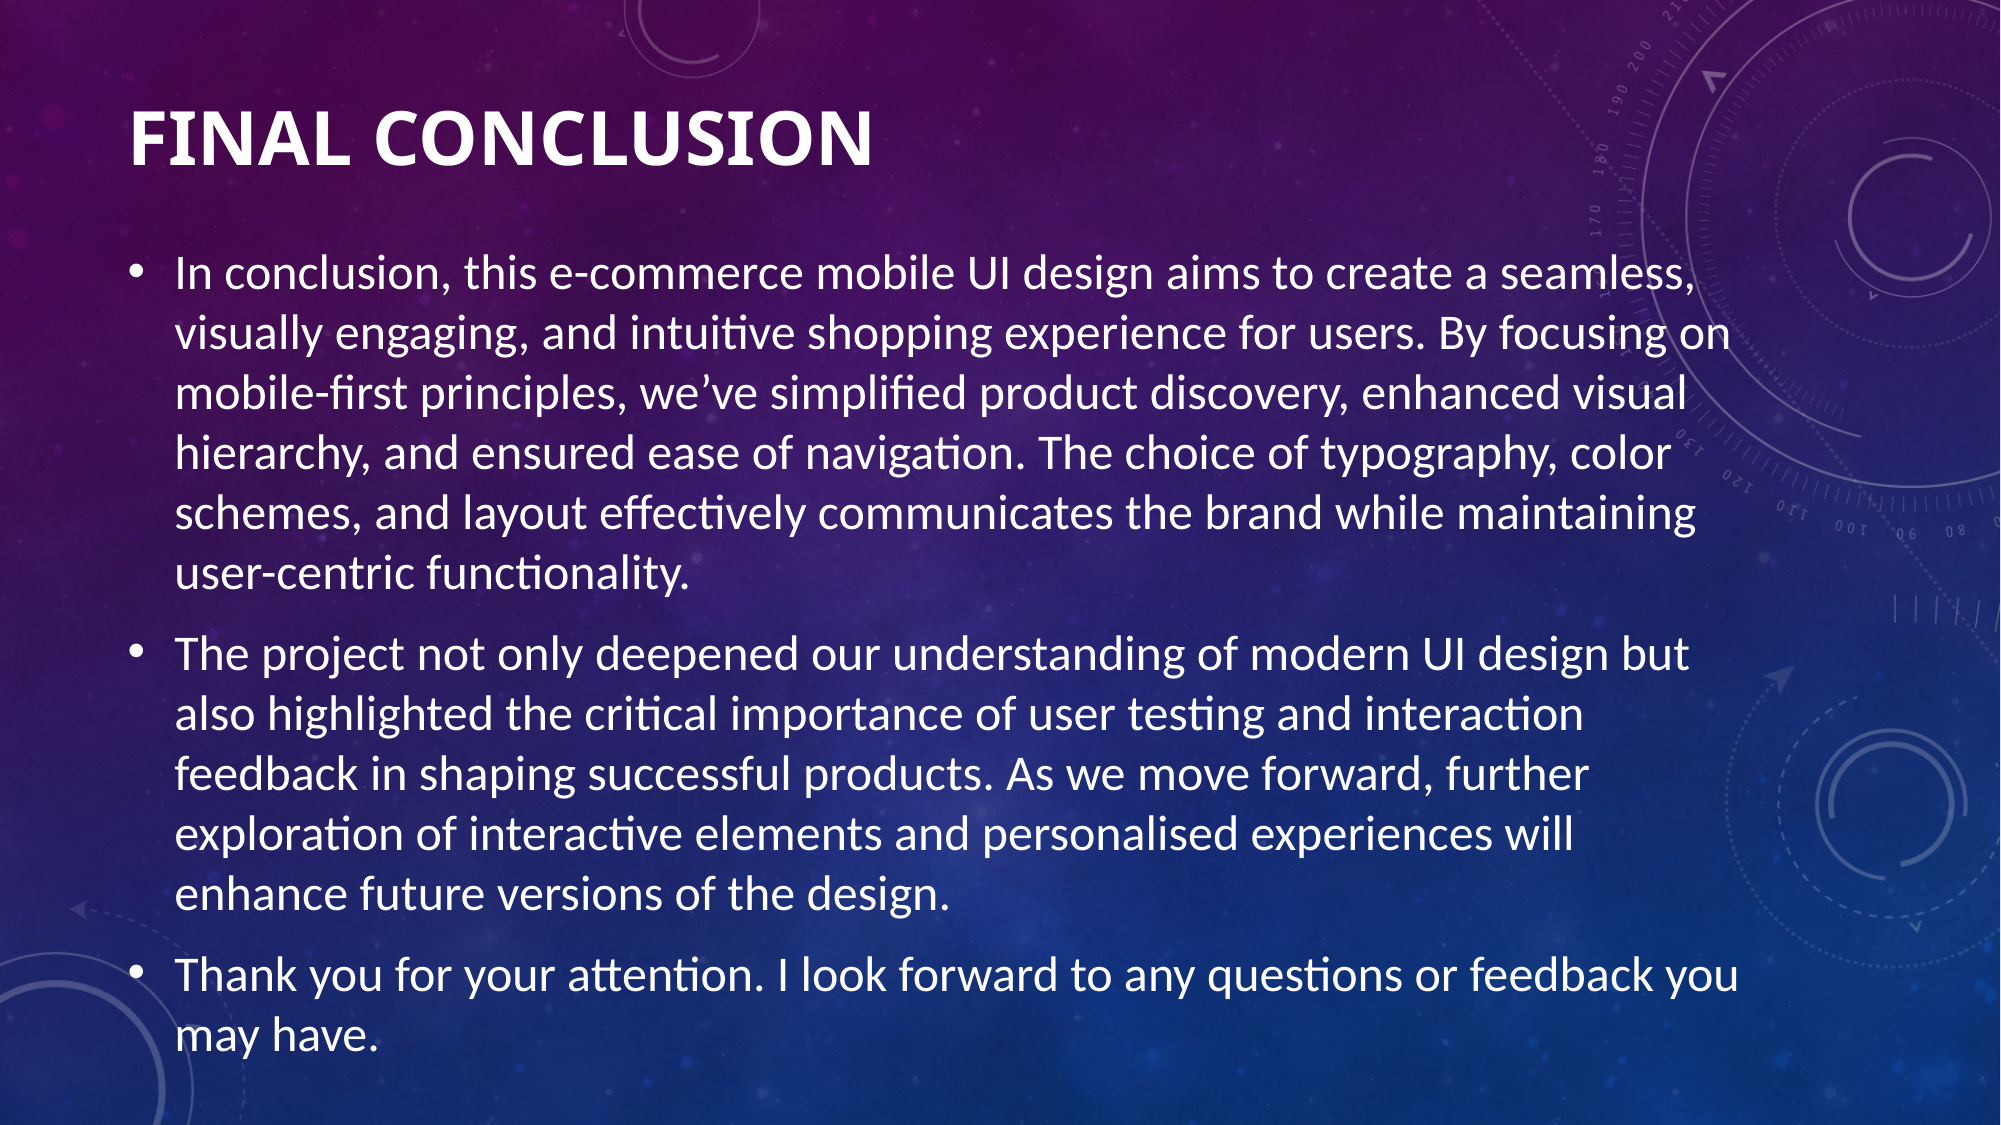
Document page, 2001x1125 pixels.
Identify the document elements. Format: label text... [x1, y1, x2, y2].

picture [0, 0, 2001, 1125]
list In conclusion, this e-commerce mobile UI design aims to create a seamless, visually engaging, and intuitive shopping experience for users. By focusing on mobile-first principles, we’ve simplified product discovery, enhanced visual hierarchy, and ensured ease of navigation. The choice of typography, color schemes, and layout effectively communicates the brand while maintaining user-centric functionality. The project not only deepened our understanding of modern UI design but also highlighted the critical importance of user testing and interaction feedback in shaping successful products. As we move forward, further exploration of interactive elements and personalised experiences will enhance future versions of the design. Thank you for your attention. I look forward to any questions or feedback you may have. [112, 351, 1775, 950]
title Final Conclusion [112, 16, 1775, 255]
